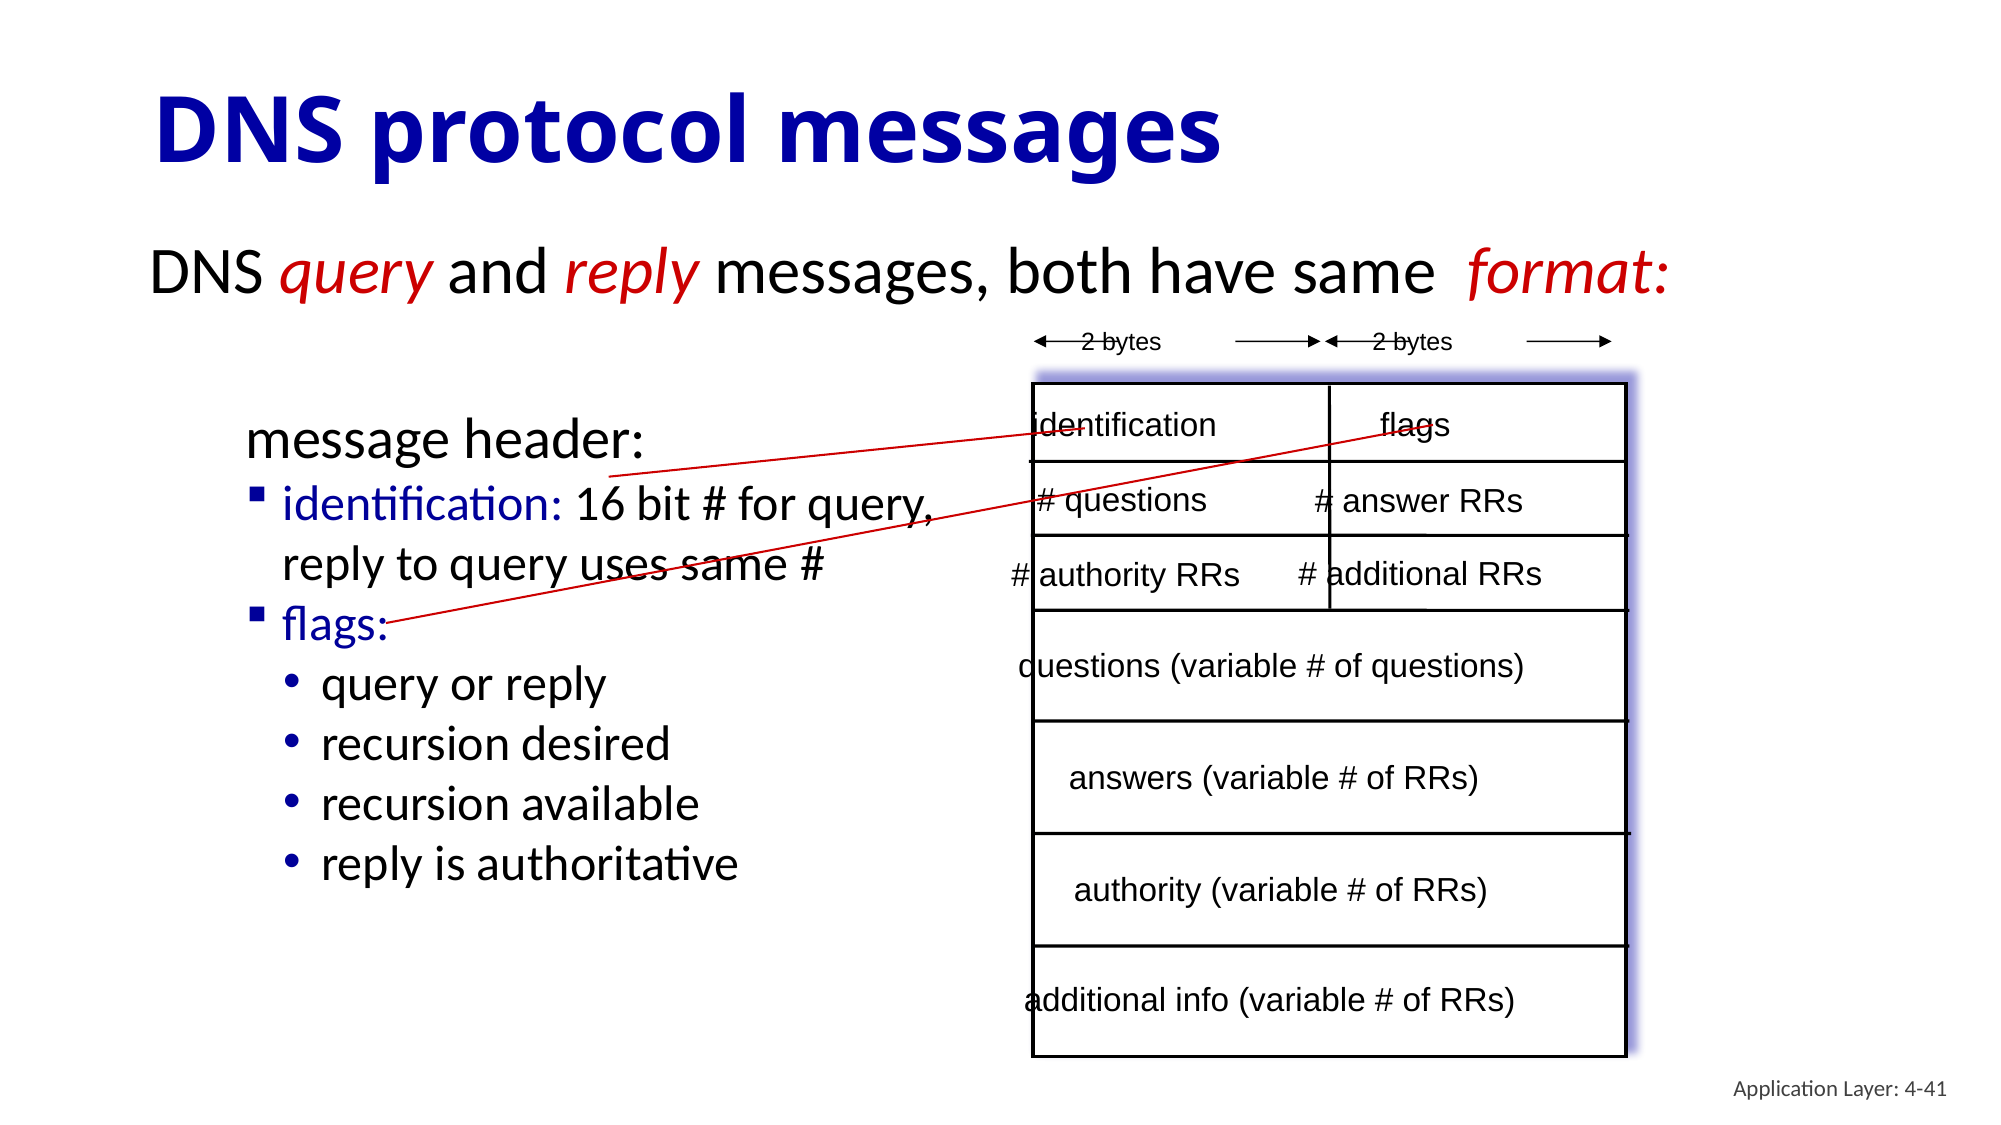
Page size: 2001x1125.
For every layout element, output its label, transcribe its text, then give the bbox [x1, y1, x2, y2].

text_box message header: identification: 16 bit # for query, reply to query uses same # flags: query or reply recursion desired recursion available reply is authoritative [230, 392, 1000, 1023]
slide_number Application Layer: 4-41 [1512, 1056, 1963, 1117]
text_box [1028, 317, 1632, 1057]
title DNS protocol messages [137, 59, 1863, 207]
text_box DNS query and reply messages, both have same format: [113, 228, 1819, 313]
